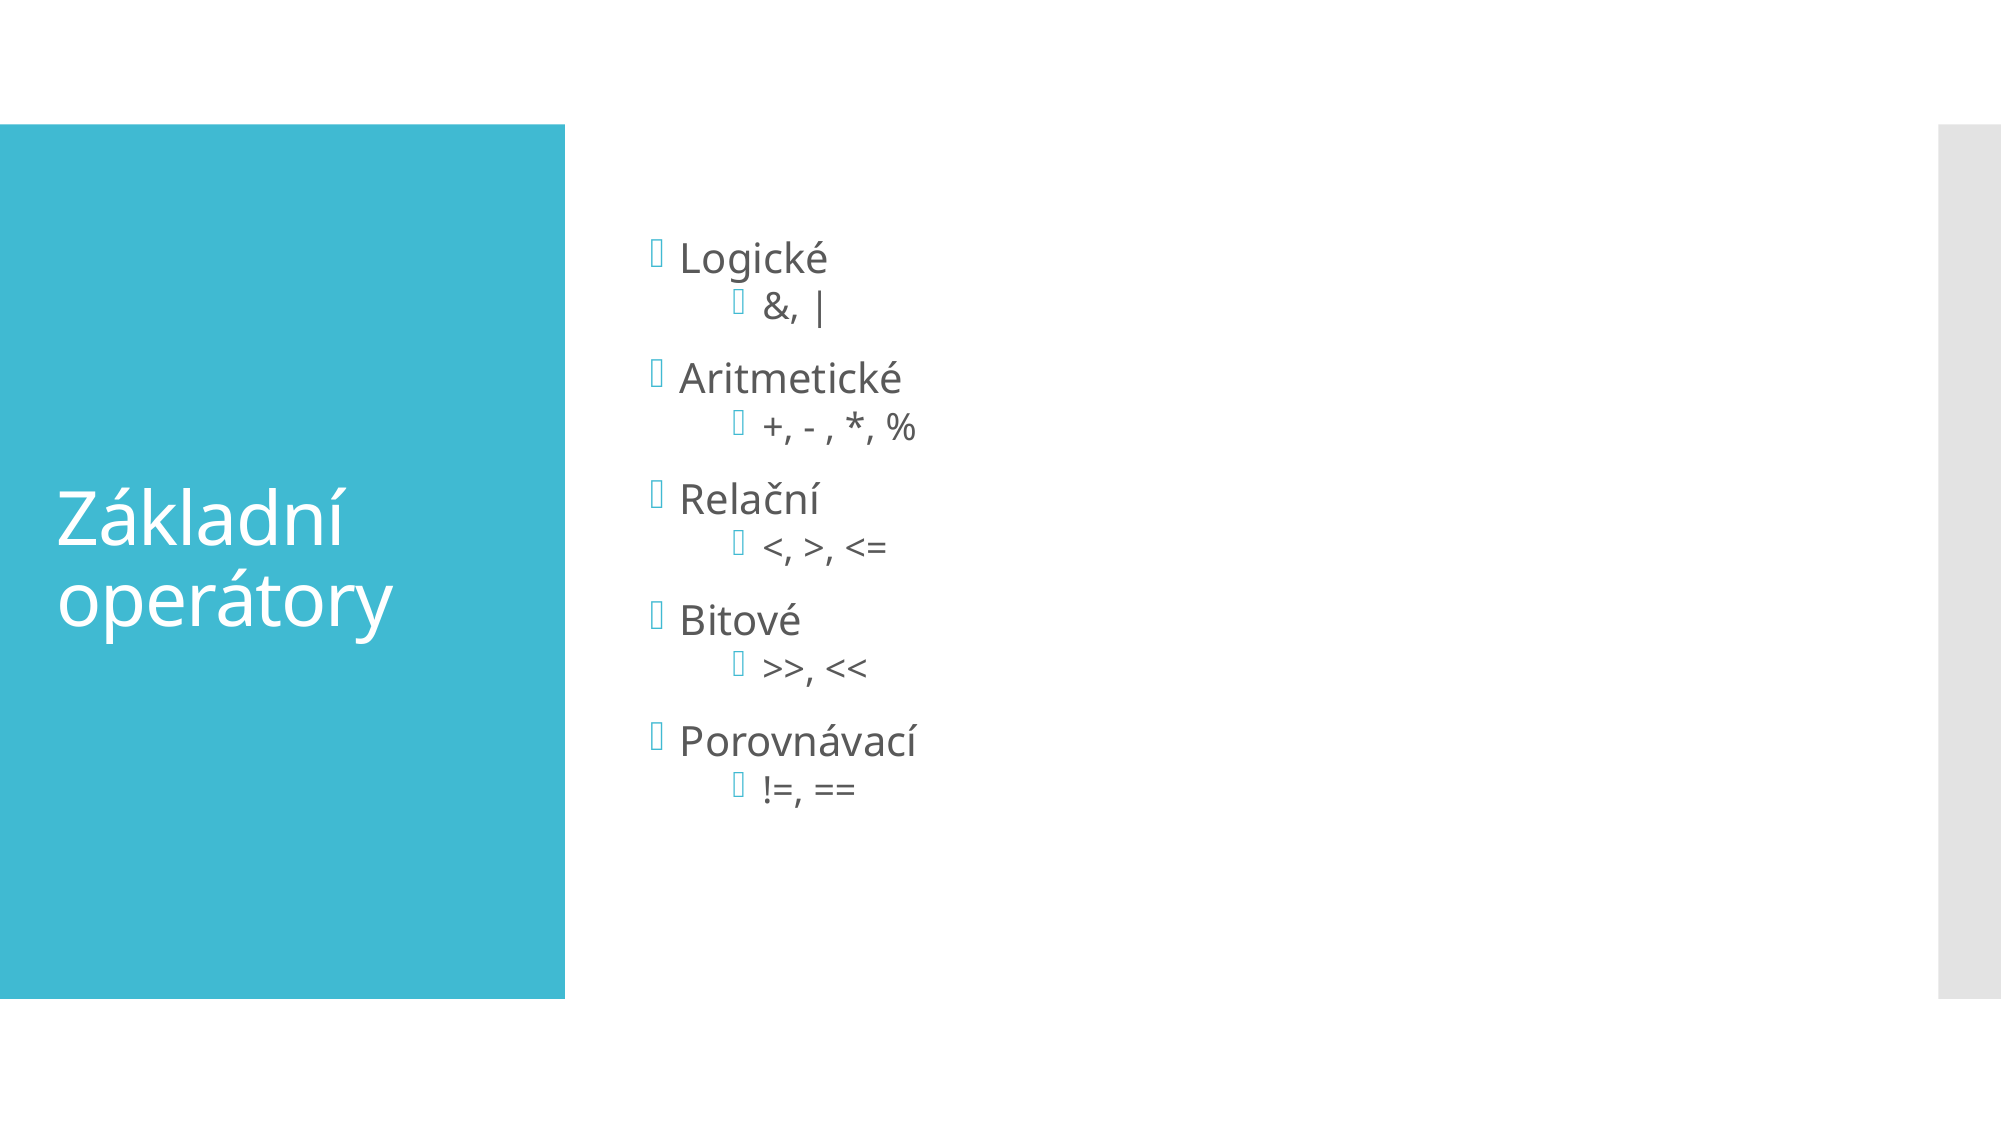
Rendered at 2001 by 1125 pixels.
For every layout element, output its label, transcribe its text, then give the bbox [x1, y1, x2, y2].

title Základní operátory [41, 184, 525, 940]
list Logické &, | Aritmetické +, - , *, % Relační <, >, <= Bitové >>, << Porovnávací !=, == [634, 141, 1835, 982]
